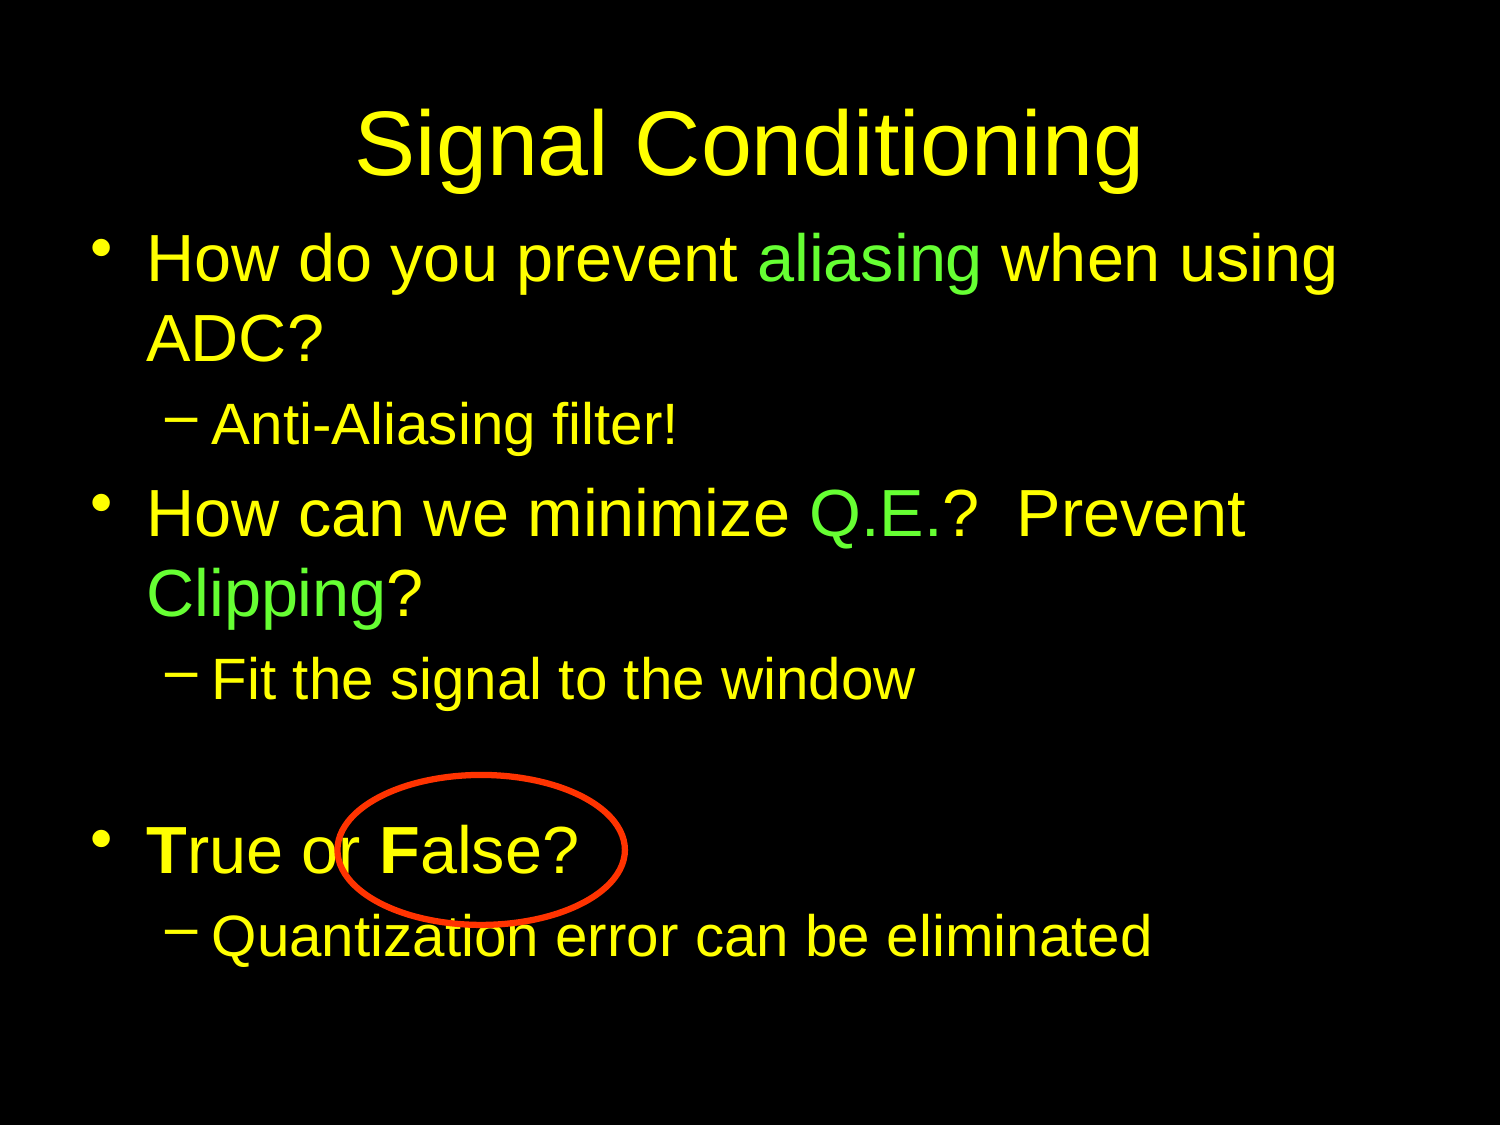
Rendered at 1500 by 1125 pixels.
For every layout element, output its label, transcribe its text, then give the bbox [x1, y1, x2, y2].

list How do you prevent aliasing when using ADC? Anti-Aliasing filter! How can we minimize Q.E.? Prevent Clipping? Fit the signal to the window True or False? Quantization error can be eliminated [75, 207, 1425, 1050]
text_box [337, 774, 625, 925]
title Signal Conditioning [75, 45, 1425, 207]
